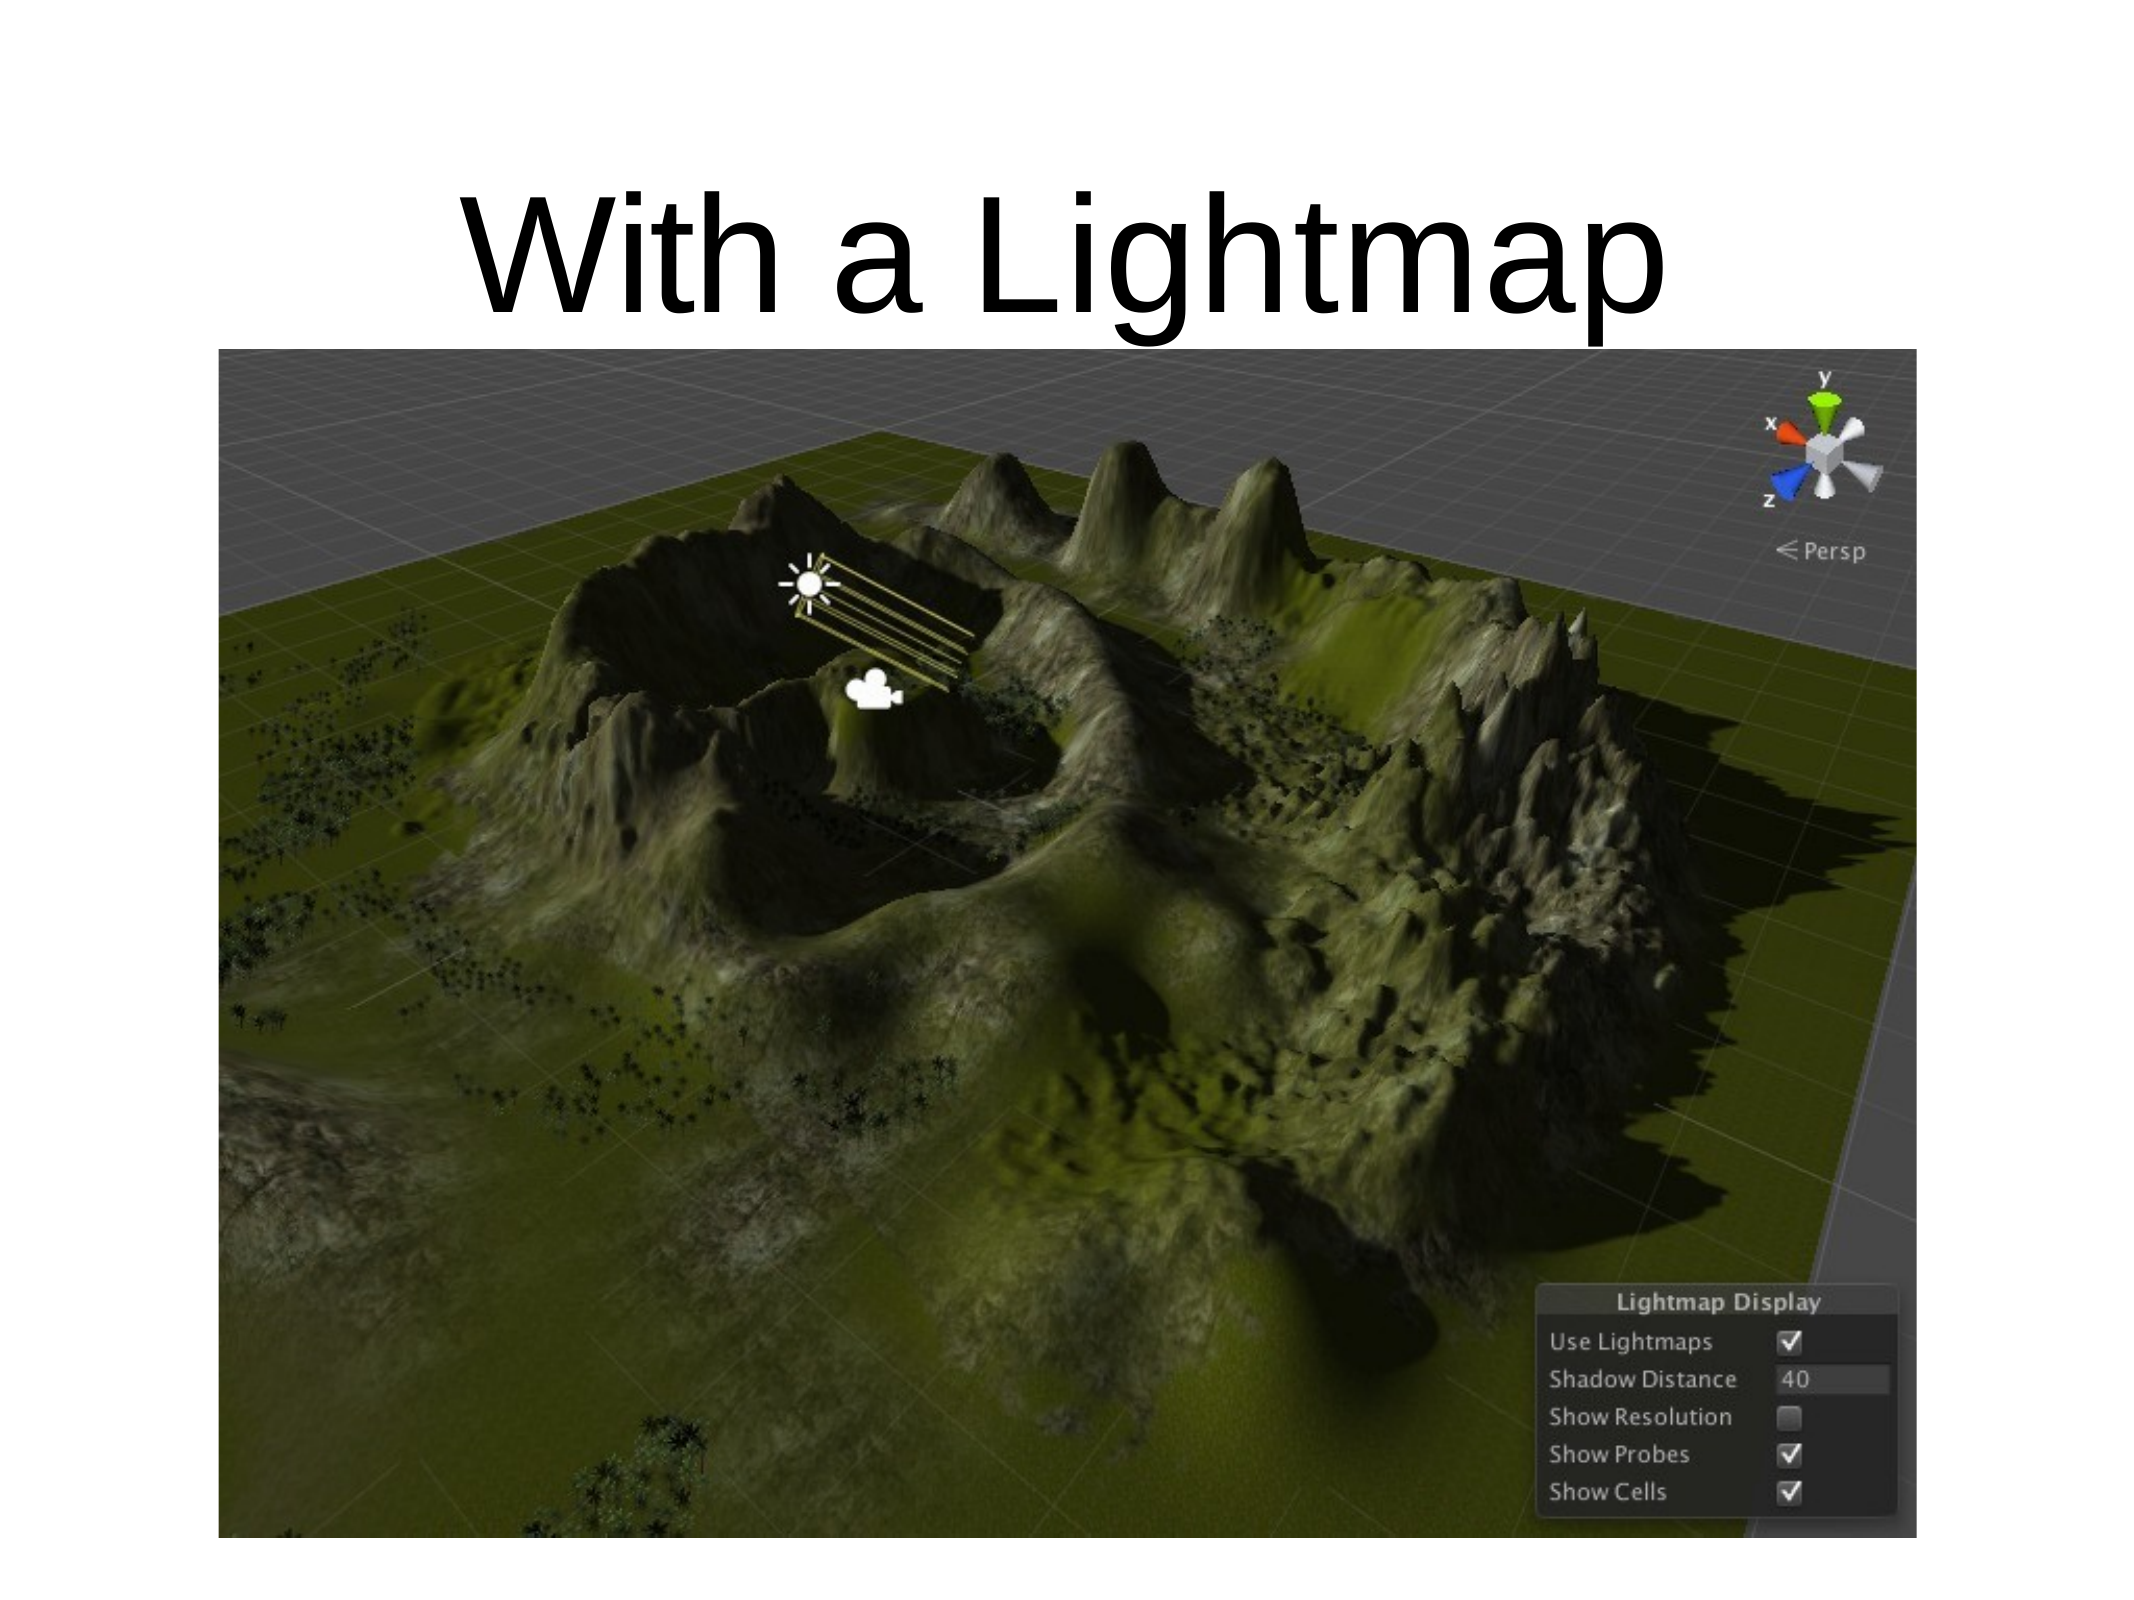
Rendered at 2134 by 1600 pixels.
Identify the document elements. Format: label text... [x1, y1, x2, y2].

title With a Lightmap [166, 80, 1967, 413]
text_box [218, 349, 1917, 1538]
